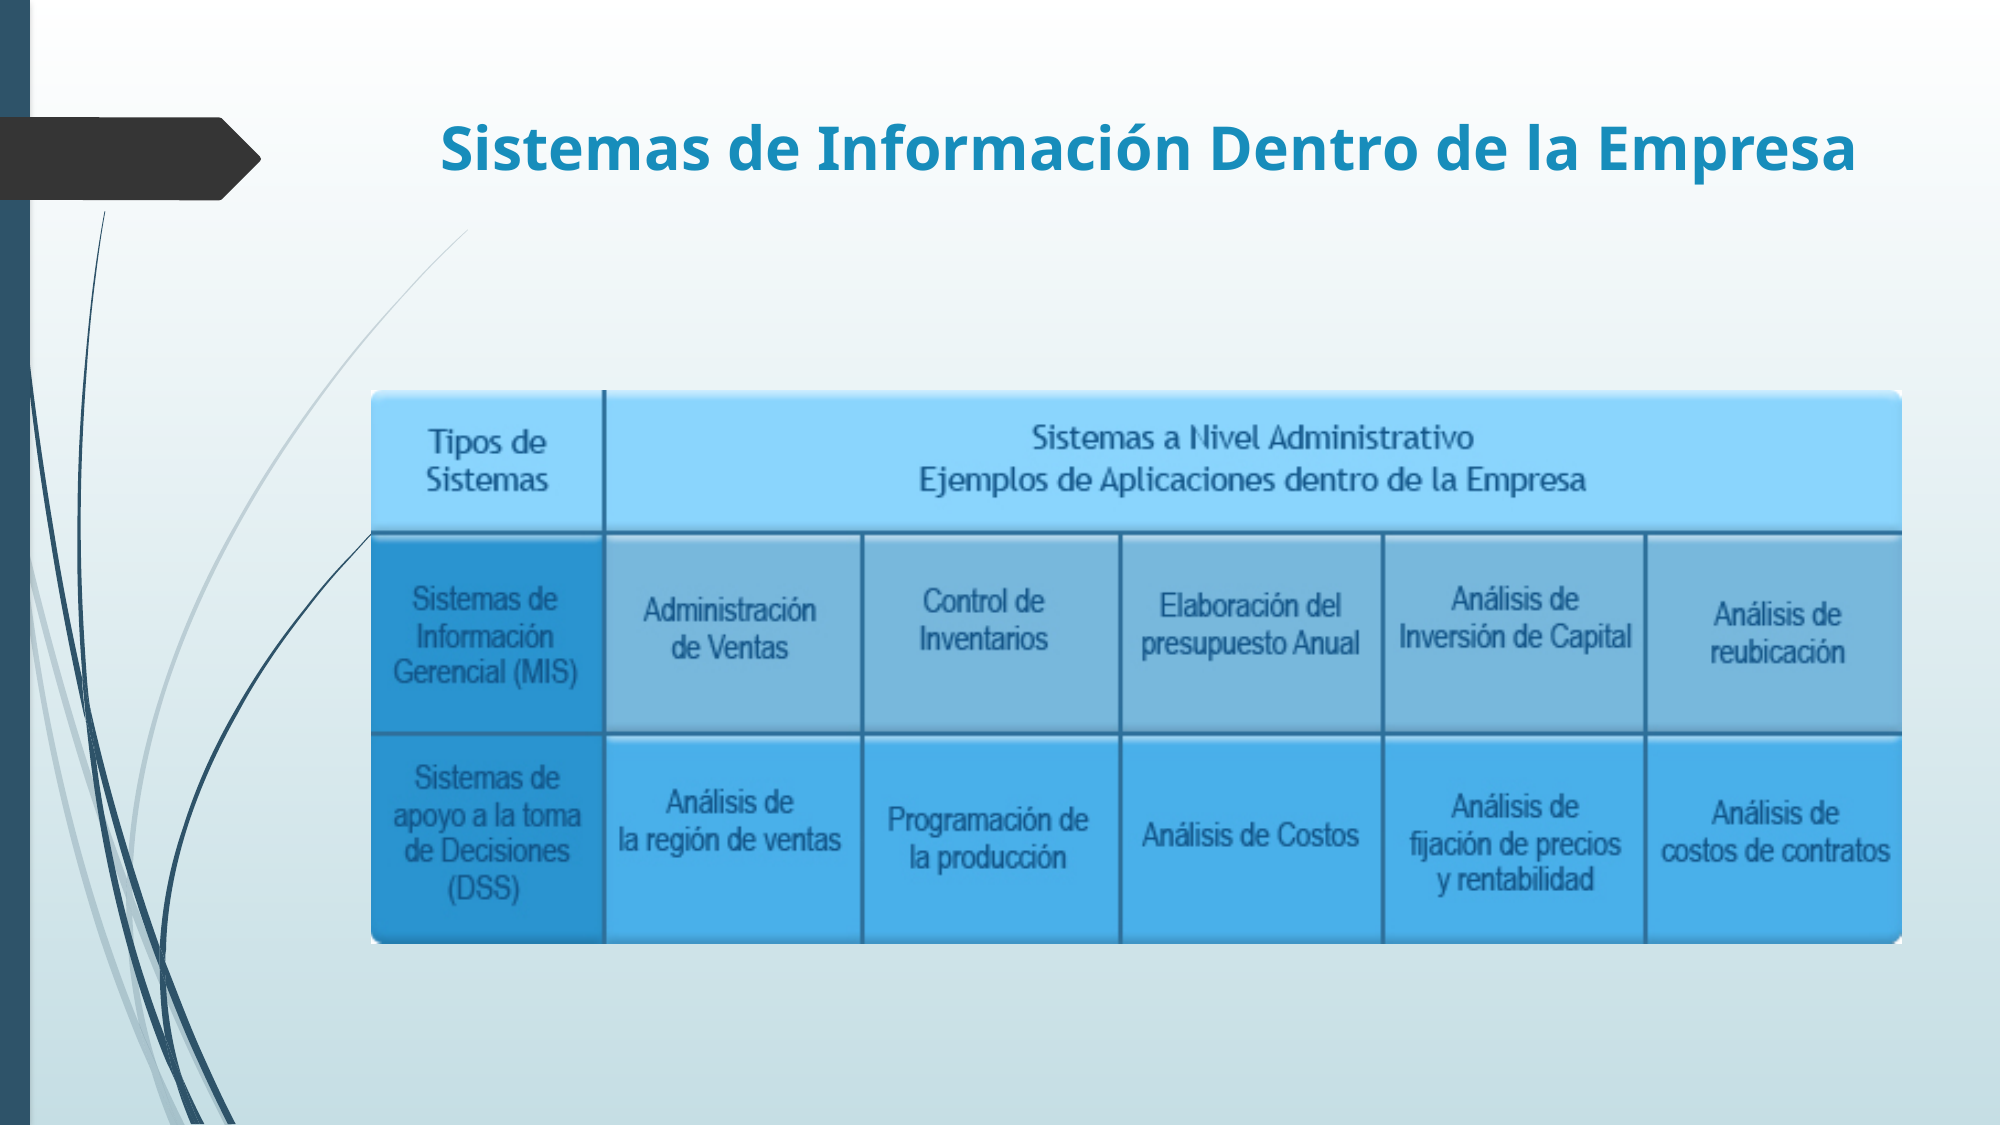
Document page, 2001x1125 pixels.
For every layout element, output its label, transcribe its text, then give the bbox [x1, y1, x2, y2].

title Sistemas de Información Dentro de la Empresa [425, 102, 1888, 313]
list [371, 390, 1902, 944]
